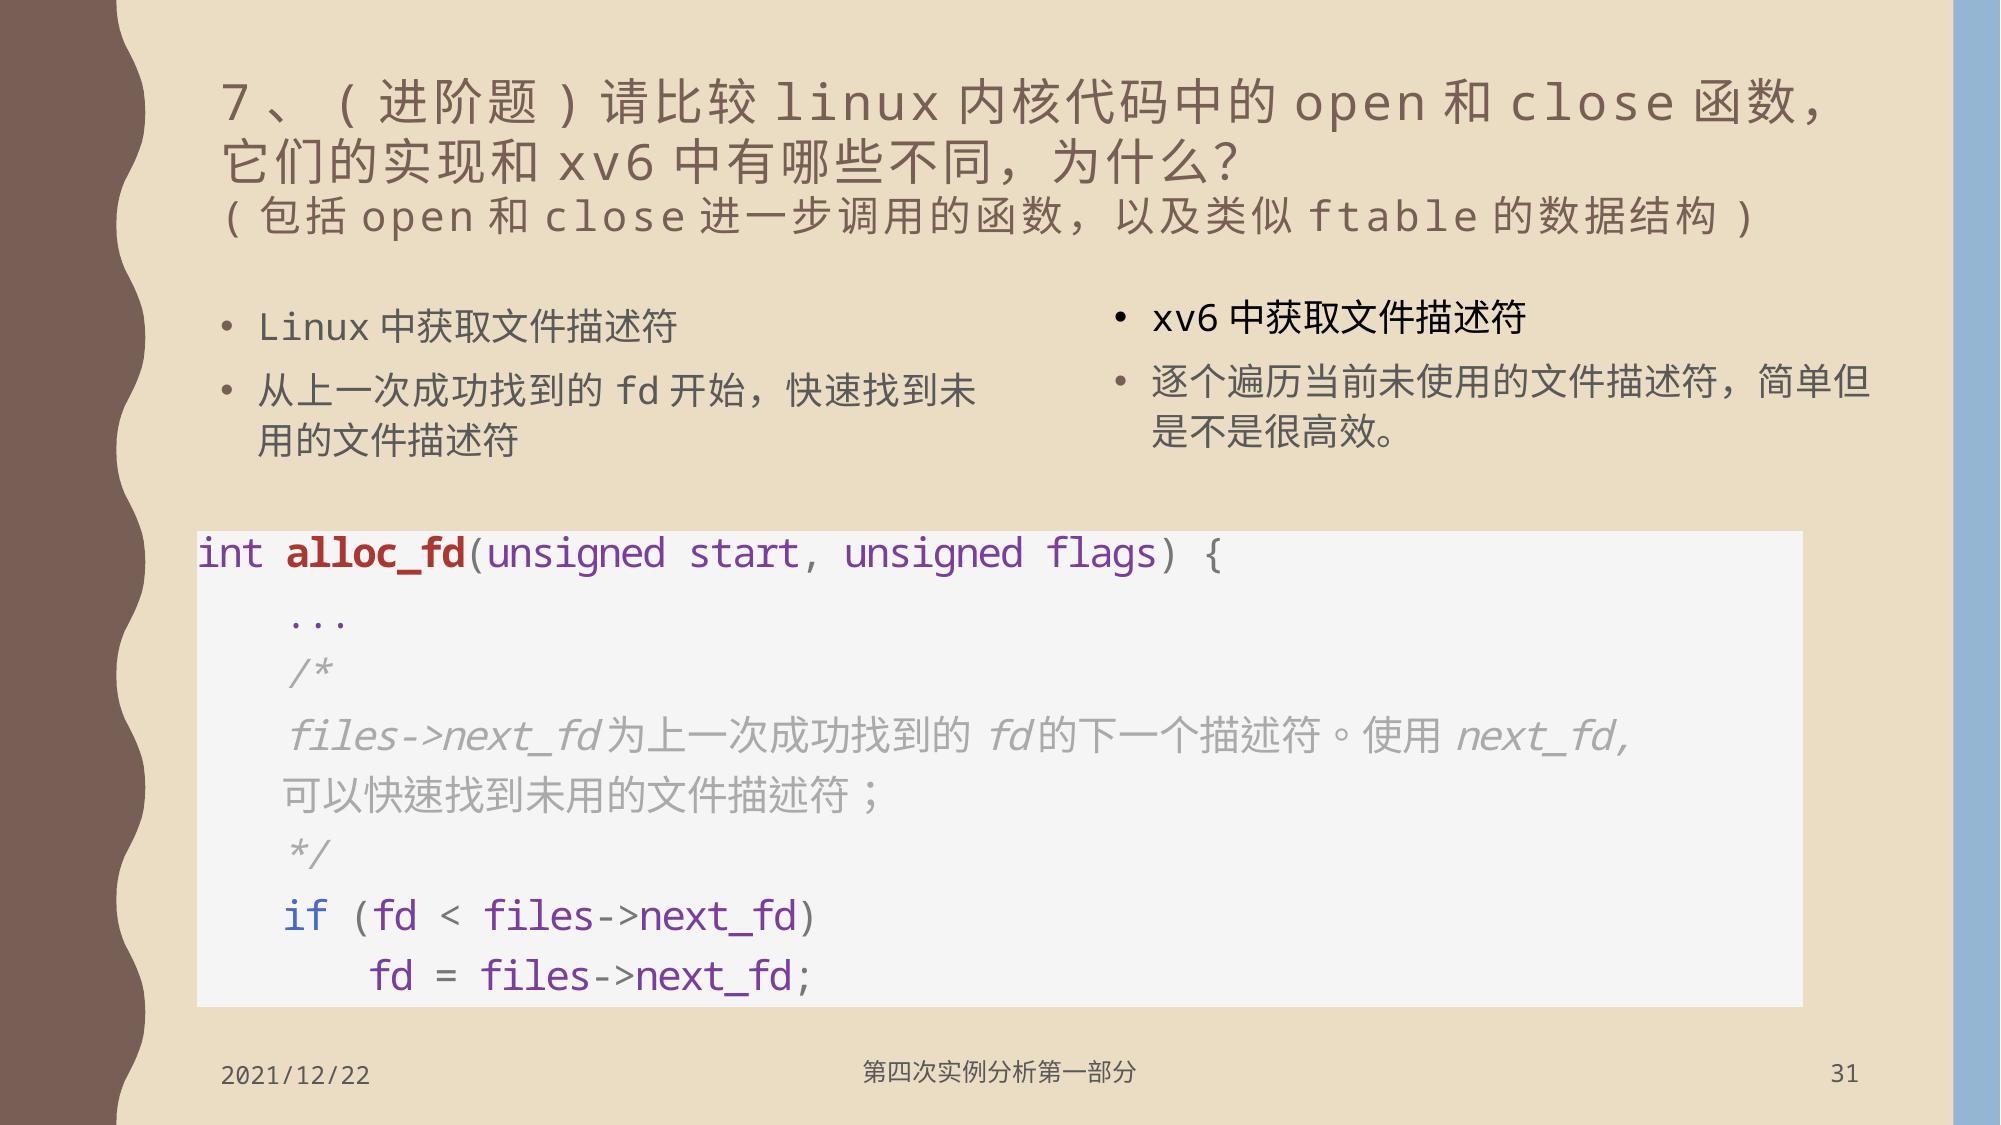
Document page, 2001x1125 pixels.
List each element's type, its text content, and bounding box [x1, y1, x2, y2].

footer 第四次实例分析第一部分 [662, 1045, 1338, 1103]
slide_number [205, 1045, 588, 1103]
list xv6中获取文件描述符 逐个遍历当前未使用的文件描述符，简单但是不是很高效。 [1099, 291, 1887, 886]
list Linux中获取文件描述符 从上一次成功找到的fd开始，快速找到未用的文件描述符 [205, 291, 993, 524]
picture [196, 524, 1804, 1008]
title 7、(进阶题)请比较linux内核代码中的open和close函数，它们的实现和xv6中有哪些不同，为什么？ (包括open和close进一步调用的函数，以及类似ftable的数据结构) [205, 62, 1875, 308]
slide_number 31 [1412, 1045, 1875, 1103]
